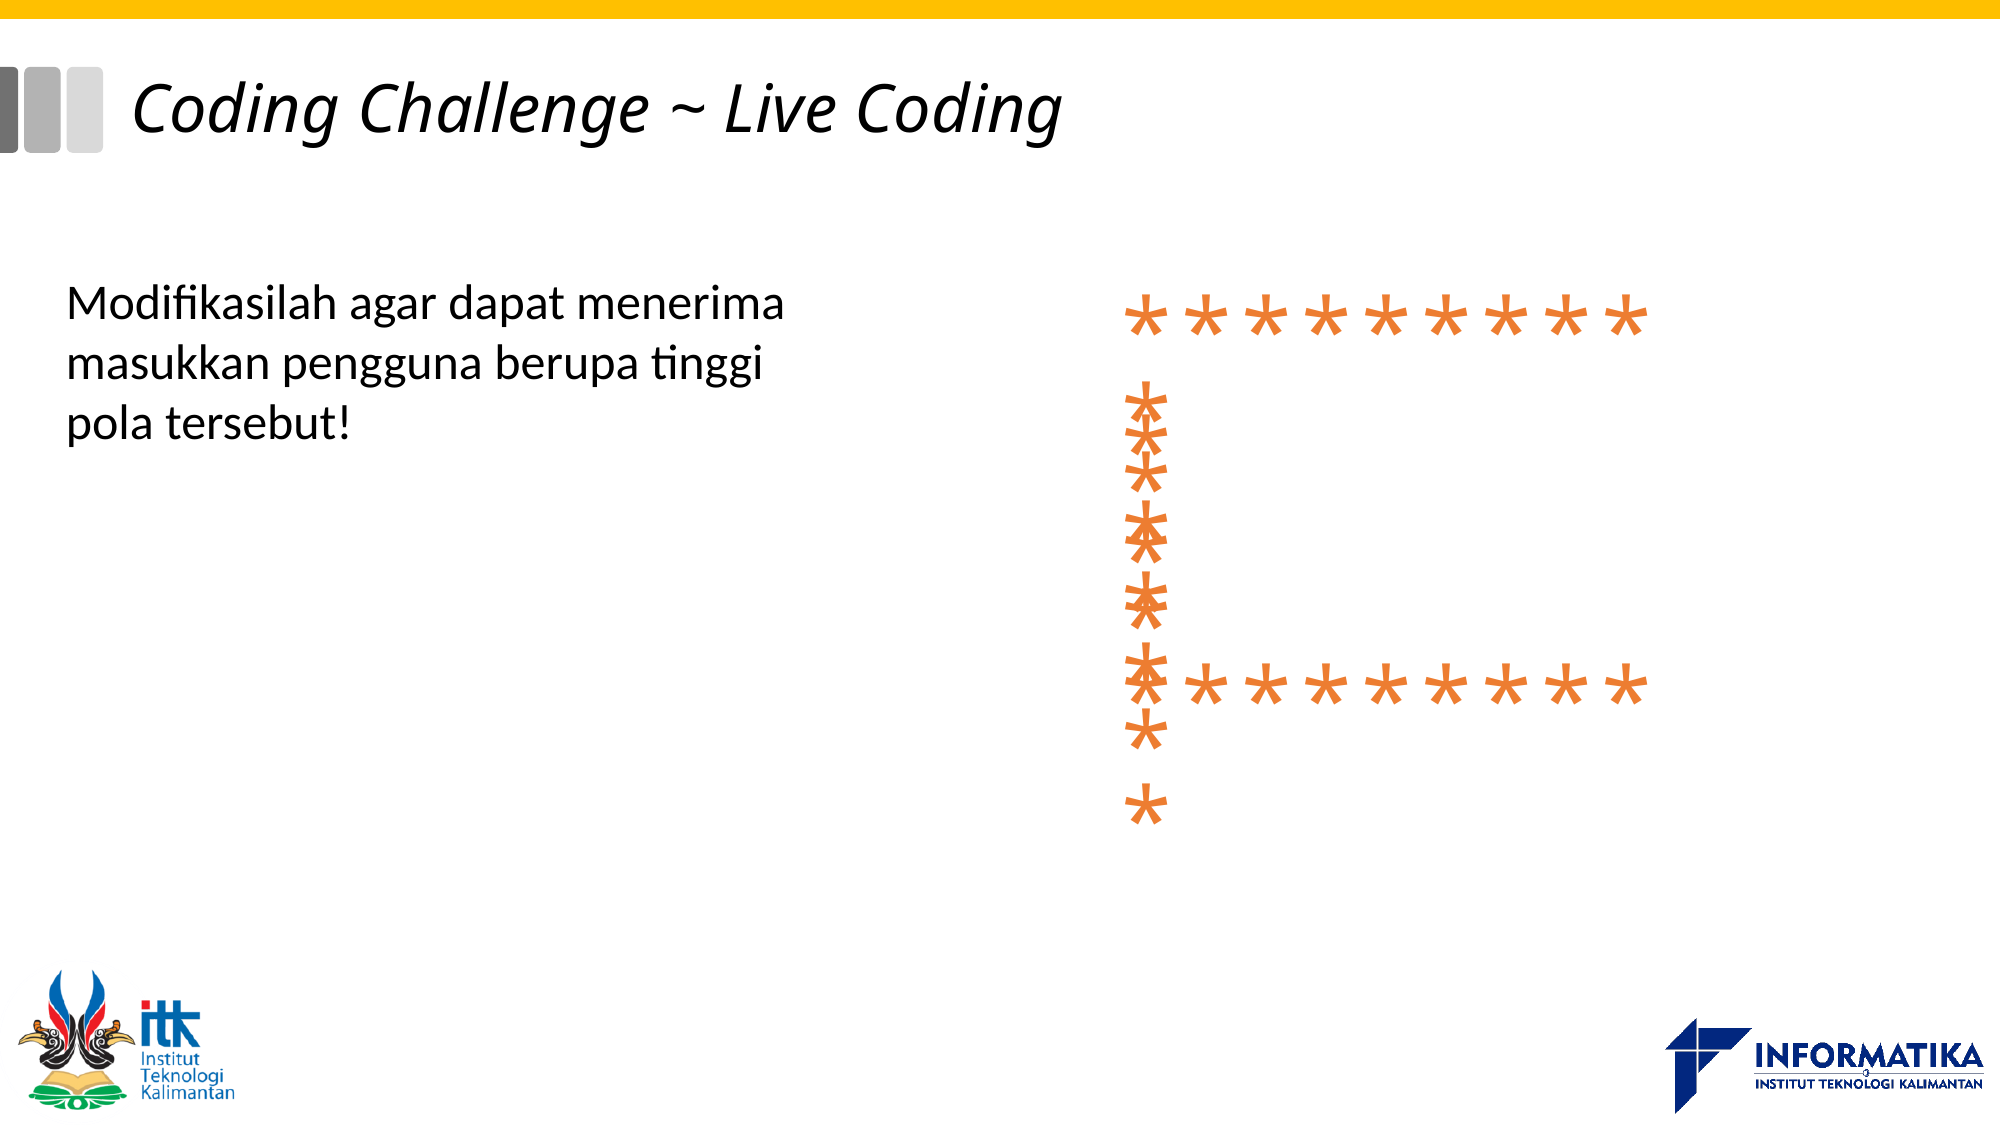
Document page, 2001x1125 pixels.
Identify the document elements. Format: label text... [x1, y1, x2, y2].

text_box Modifikasilah agar dapat menerima masukkan pengguna berupa tinggi pola tersebut! [51, 261, 820, 457]
text_box * * [1101, 348, 1707, 419]
text_box [0, 0, 2000, 19]
text_box * * [1101, 489, 1707, 556]
text_box * * [1101, 419, 1707, 489]
picture [0, 935, 253, 1125]
text_box ********** [1101, 261, 1707, 348]
text_box ********** [1101, 631, 1707, 886]
picture [1664, 1017, 1984, 1114]
title Coding Challenge ~ Live Coding [110, 55, 1836, 192]
text_box * * [1101, 556, 1707, 631]
